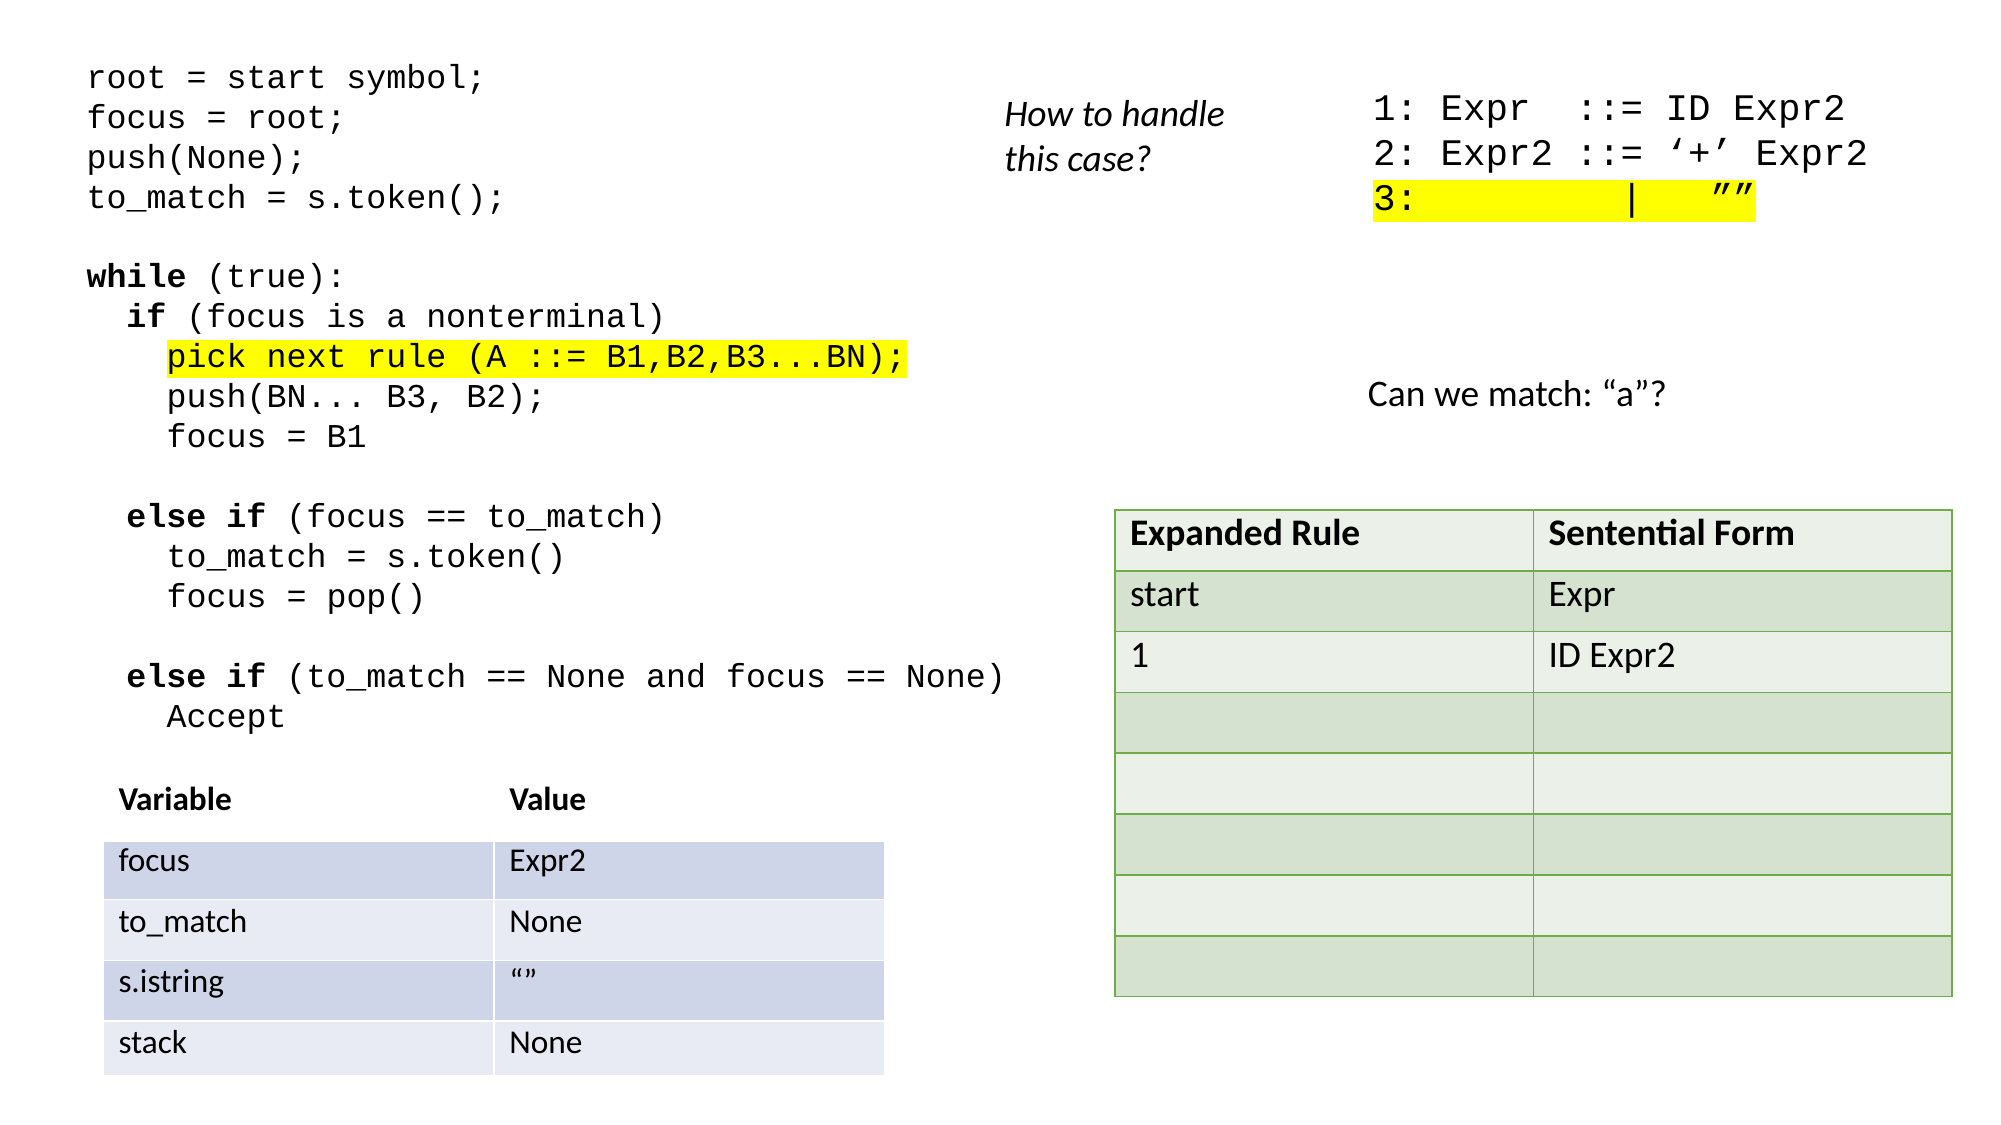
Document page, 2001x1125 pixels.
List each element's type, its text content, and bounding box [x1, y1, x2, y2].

table_cell “” [495, 961, 884, 1020]
table_cell Expr2 [495, 842, 884, 899]
table_header Expanded Rule [1116, 511, 1533, 570]
table_cell start [1116, 572, 1533, 631]
table_cell None [495, 1022, 884, 1075]
table_cell [1534, 937, 1951, 996]
table_cell [1116, 754, 1533, 813]
text_box Can we match: “a”? [1353, 361, 1683, 421]
table_cell s.istring [104, 961, 493, 1020]
table_cell stack [104, 1022, 493, 1075]
table_cell [1534, 754, 1951, 813]
table_cell [1116, 693, 1533, 752]
table_header Value [495, 779, 884, 836]
table_cell None [495, 900, 884, 960]
table_cell [1534, 876, 1951, 935]
table_cell [1116, 815, 1533, 874]
table_cell 1 [1116, 632, 1533, 692]
table_cell to_match [104, 900, 493, 960]
text_box How to handle this case? [989, 81, 1241, 187]
text_box 1: Expr ::= ID Expr2 2: Expr2 ::= ‘+’ Expr2 3: | ”” [1358, 76, 2000, 226]
table_cell ID Expr2 [1534, 632, 1951, 692]
table_header Variable [104, 779, 493, 836]
table_cell [1116, 876, 1533, 935]
table_header Sentential Form [1534, 511, 1951, 570]
table_cell [1534, 815, 1951, 874]
text_box root = start symbol; focus = root; push(None); to_match = s.token(); while (true): if (focus is a nonterminal) pick next rule (A ::= B1,B2,B3...BN); push(BN... B3, B2); focus = B1 else if (focus == to_match) to_match = s.token() focus = pop() else if (to_match == None and focus == None) Accept [71, 47, 1042, 861]
table_cell Expr [1534, 572, 1951, 631]
table_cell focus [104, 842, 493, 899]
table_cell [1116, 937, 1533, 996]
table_cell [1534, 693, 1951, 752]
